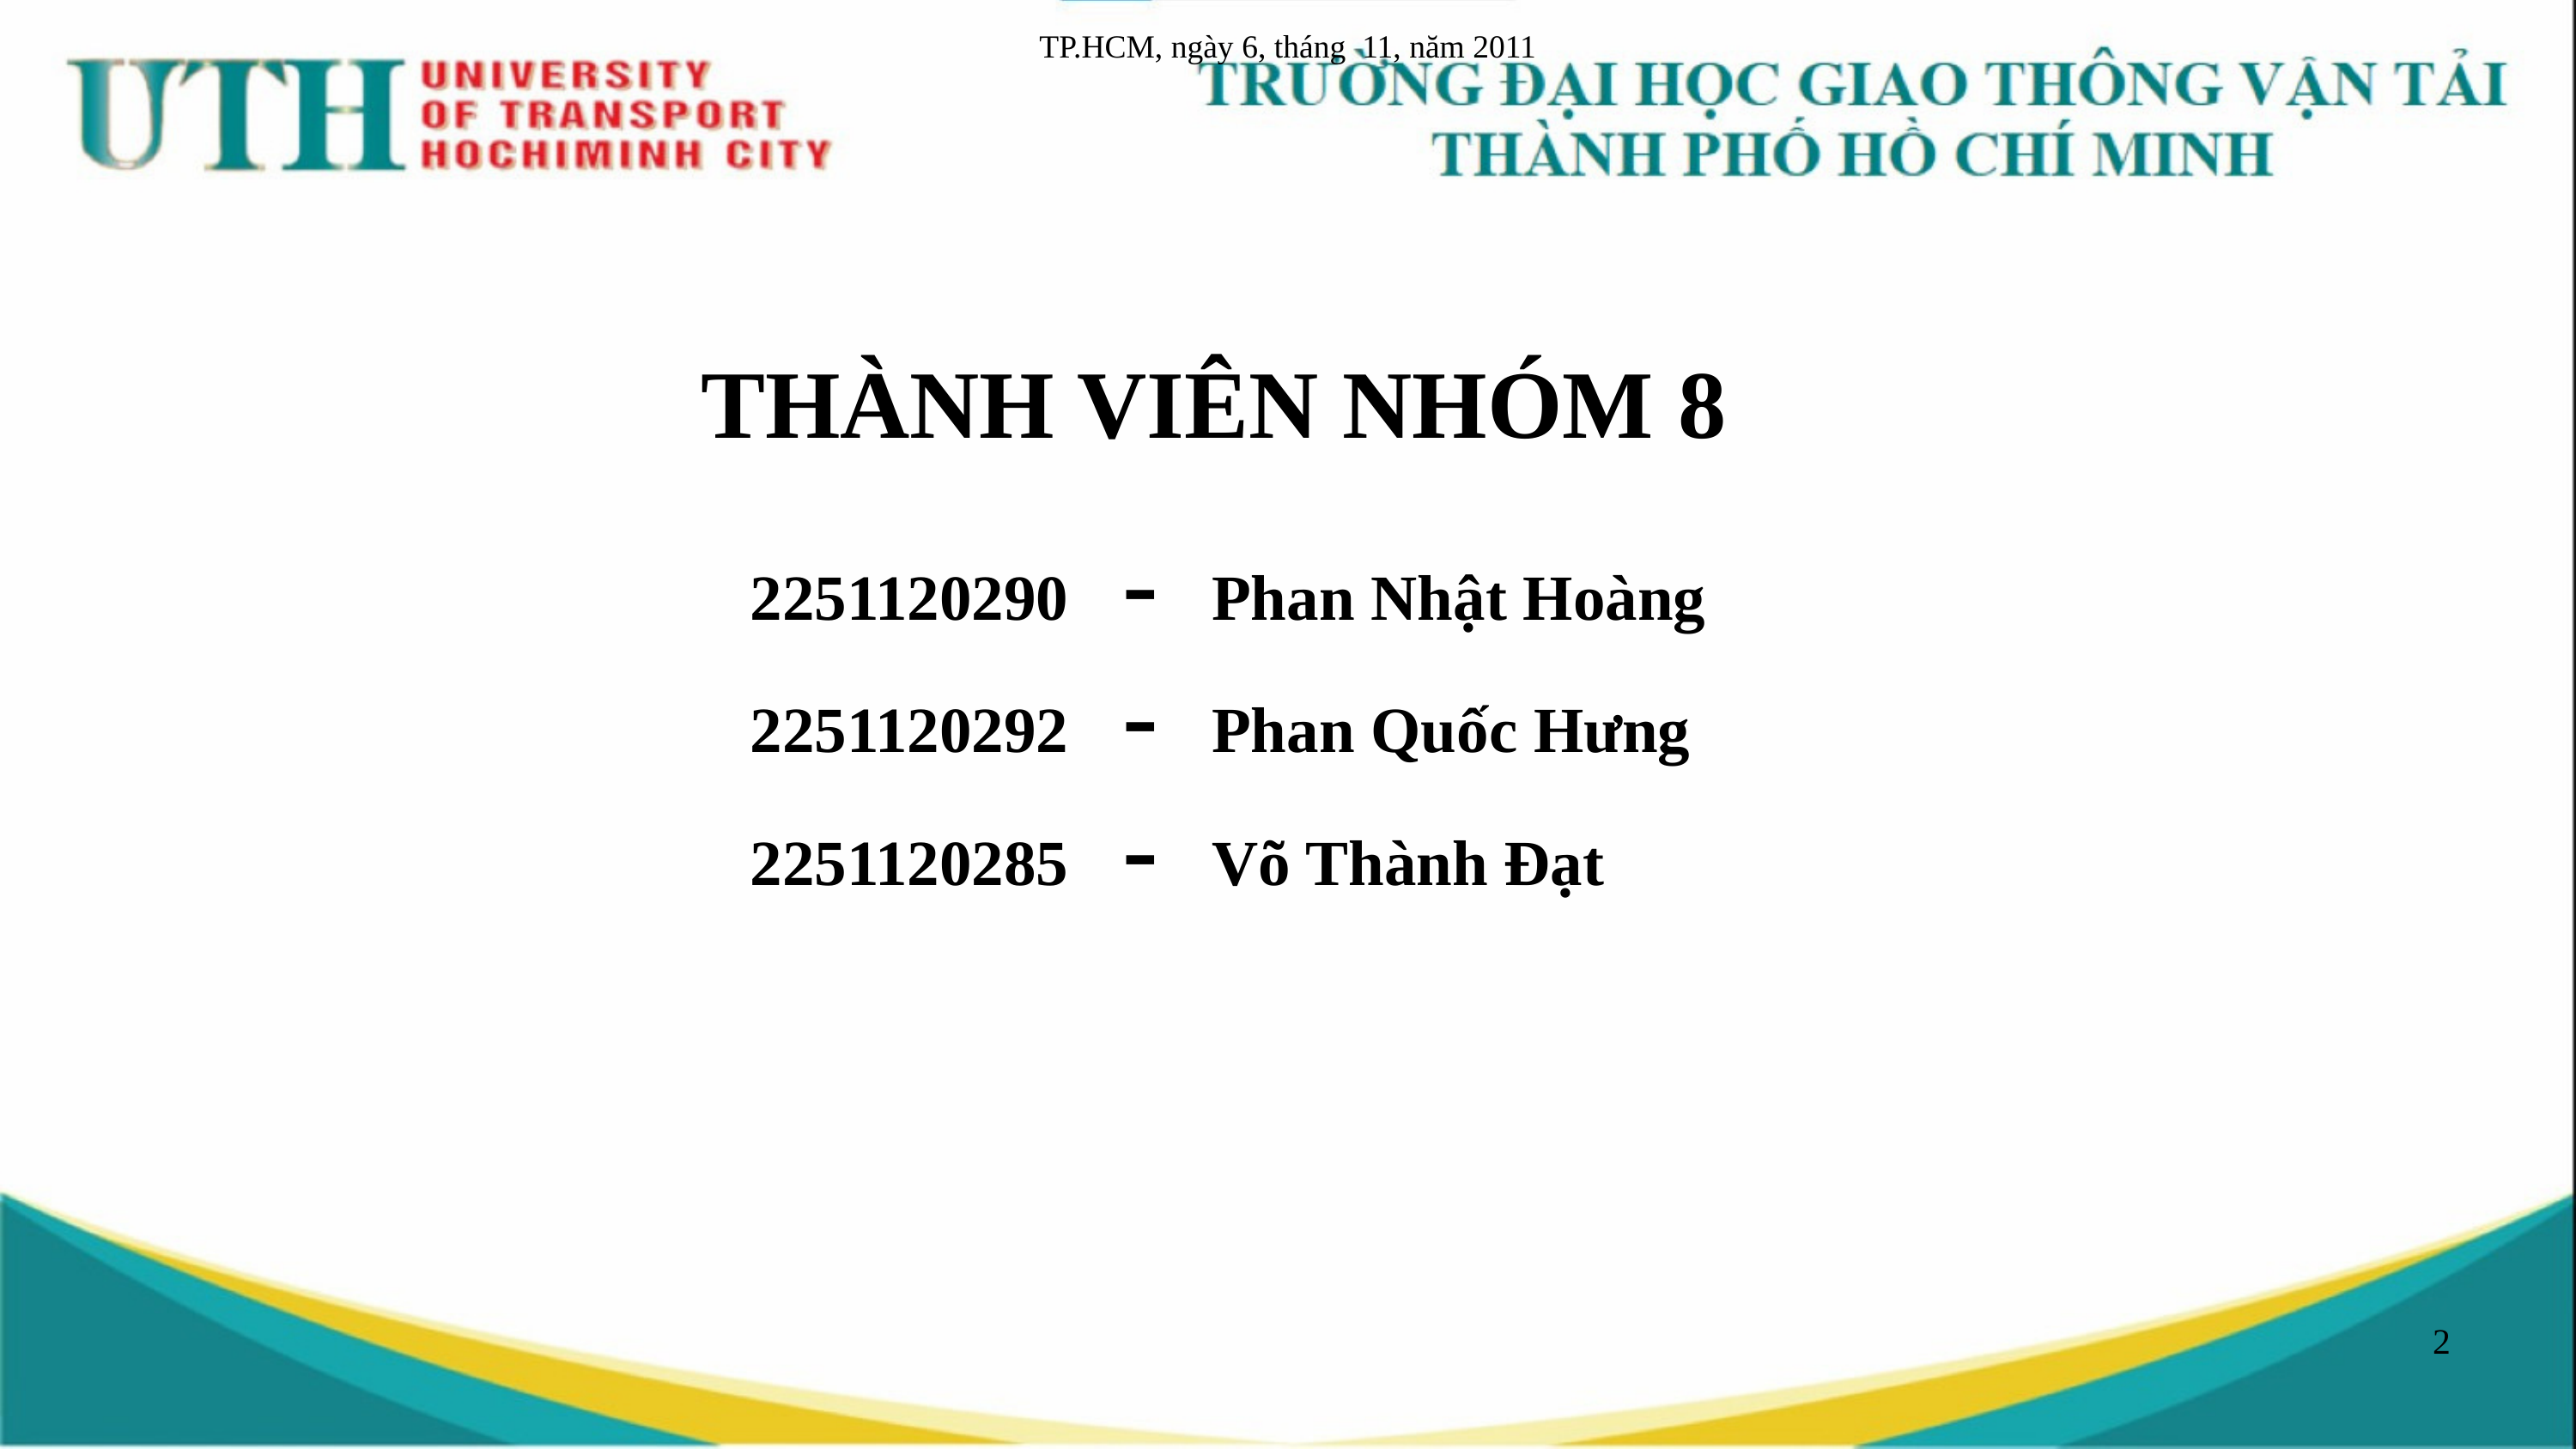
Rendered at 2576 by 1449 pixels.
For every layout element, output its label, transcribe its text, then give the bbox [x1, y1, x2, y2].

text_box TP.HCM, ngày 6, tháng 11, năm 2011 [0, 0, 2576, 1449]
text_box 2251120290 - Phan Nhật Hoàng 2251120292 - Phan Quốc Hưng 2251120285 - Võ Thành Đạt [750, 508, 1800, 952]
text_box 2 [2433, 1296, 2451, 1361]
text_box THÀNH VIÊN NHÓM 8 [701, 283, 1953, 458]
